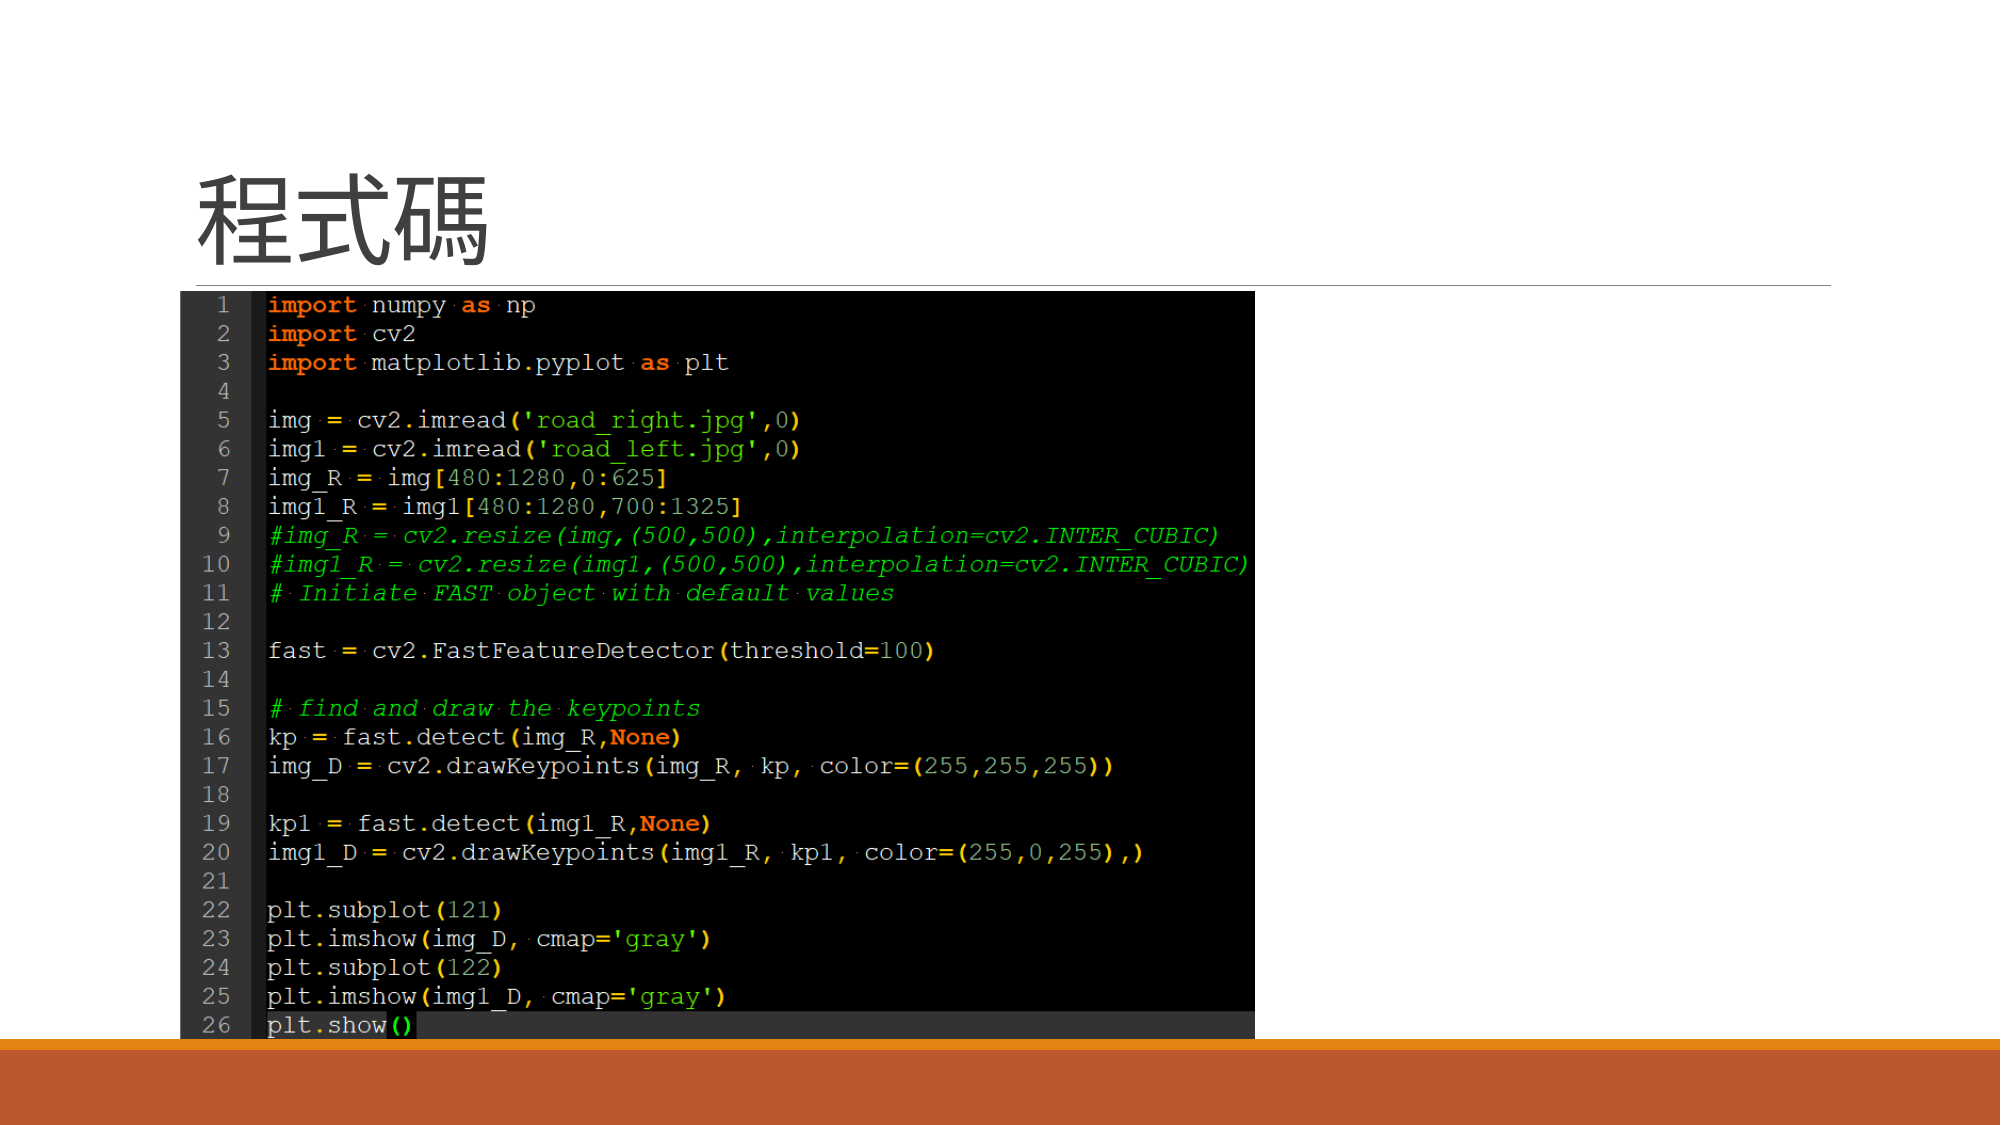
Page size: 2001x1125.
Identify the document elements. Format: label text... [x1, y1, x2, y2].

title 程式碼 [180, 47, 1830, 285]
picture [179, 291, 1255, 1039]
